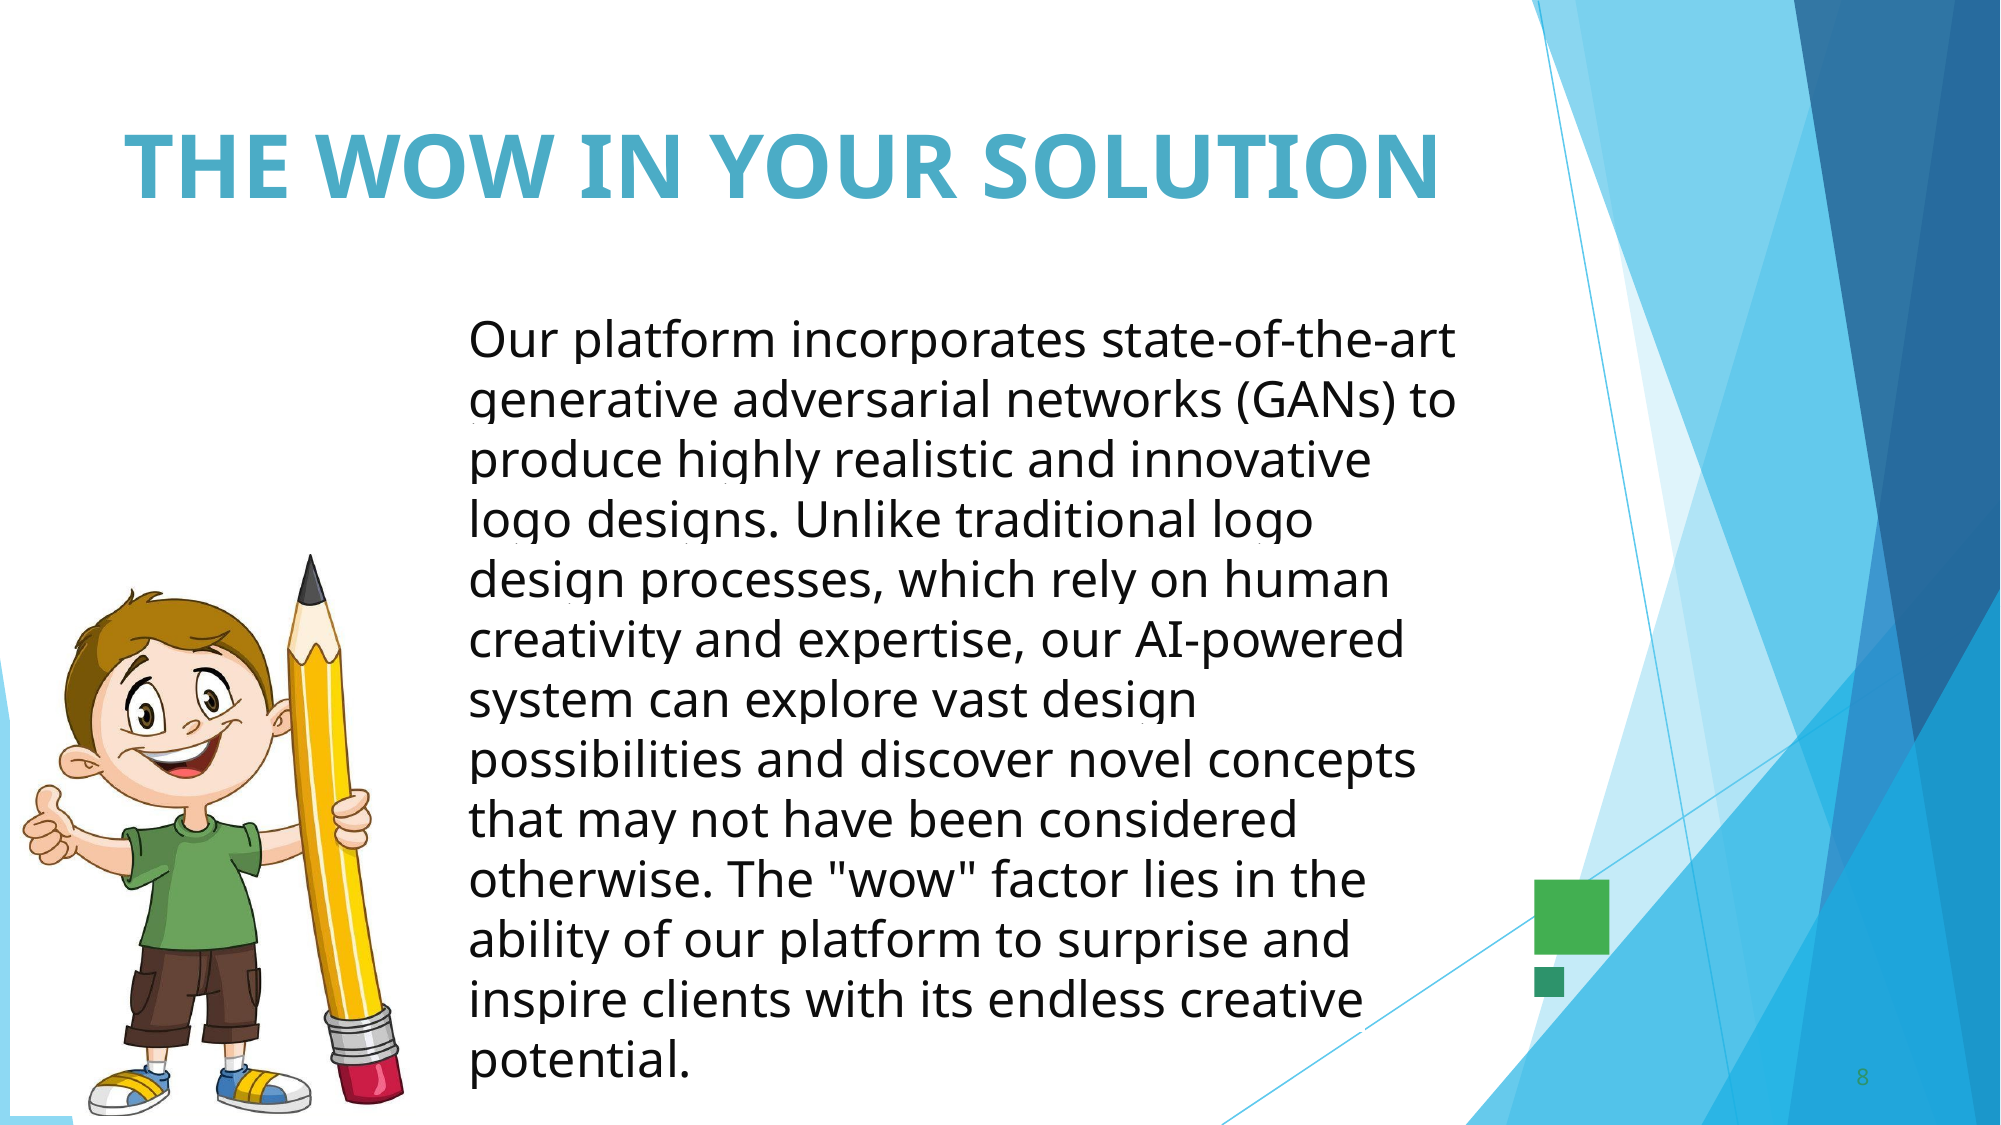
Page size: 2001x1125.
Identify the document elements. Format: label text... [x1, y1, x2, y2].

text_box [1534, 879, 1610, 955]
slide_number 8 [1849, 1061, 1890, 1125]
title THE WOW IN YOUR SOLUTION [91, 63, 1694, 298]
text_box Our platform incorporates state-of-the-art generative adversarial networks (GANs) to produce highly realistic and innovative logo designs. Unlike traditional logo design processes, which rely on human creativity and expertise, our AI-powered system can explore vast design possibilities and discover novel concepts that may not have been considered otherwise. The "wow" factor lies in the ability of our platform to surprise and inspire clients with its endless creative potential. [453, 300, 1496, 1096]
picture [10, 554, 416, 1116]
text_box [1534, 967, 1565, 997]
